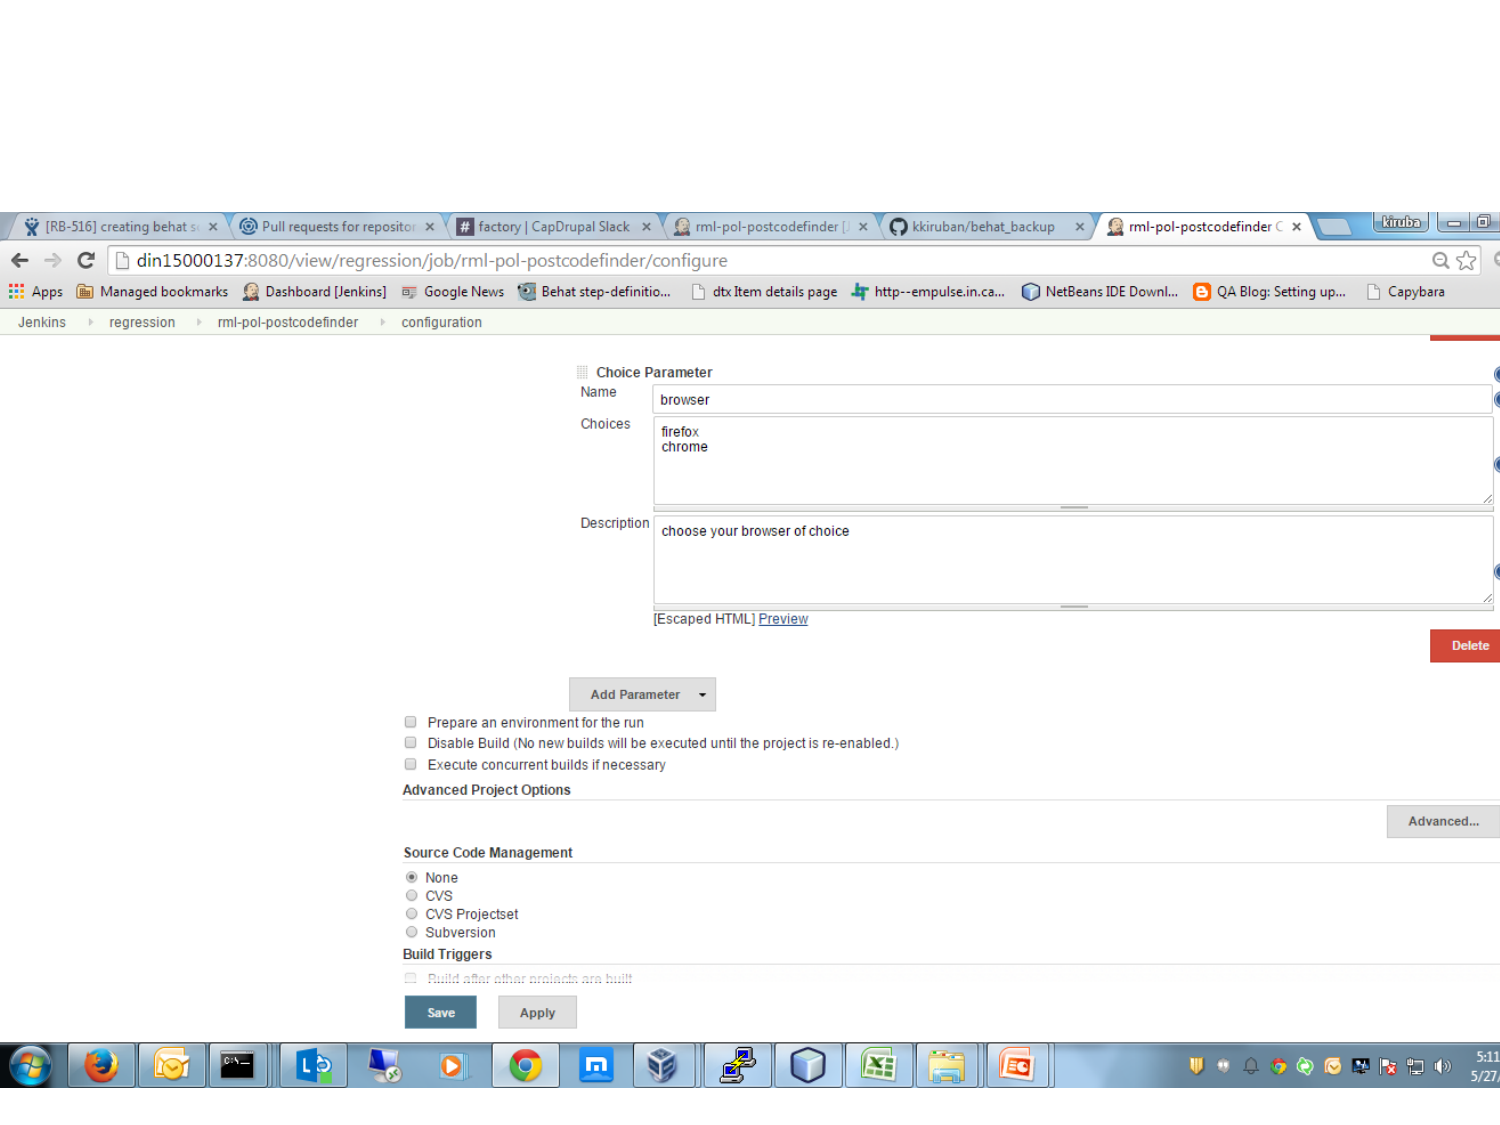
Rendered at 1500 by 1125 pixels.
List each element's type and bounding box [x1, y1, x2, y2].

list [0, 211, 1500, 1088]
